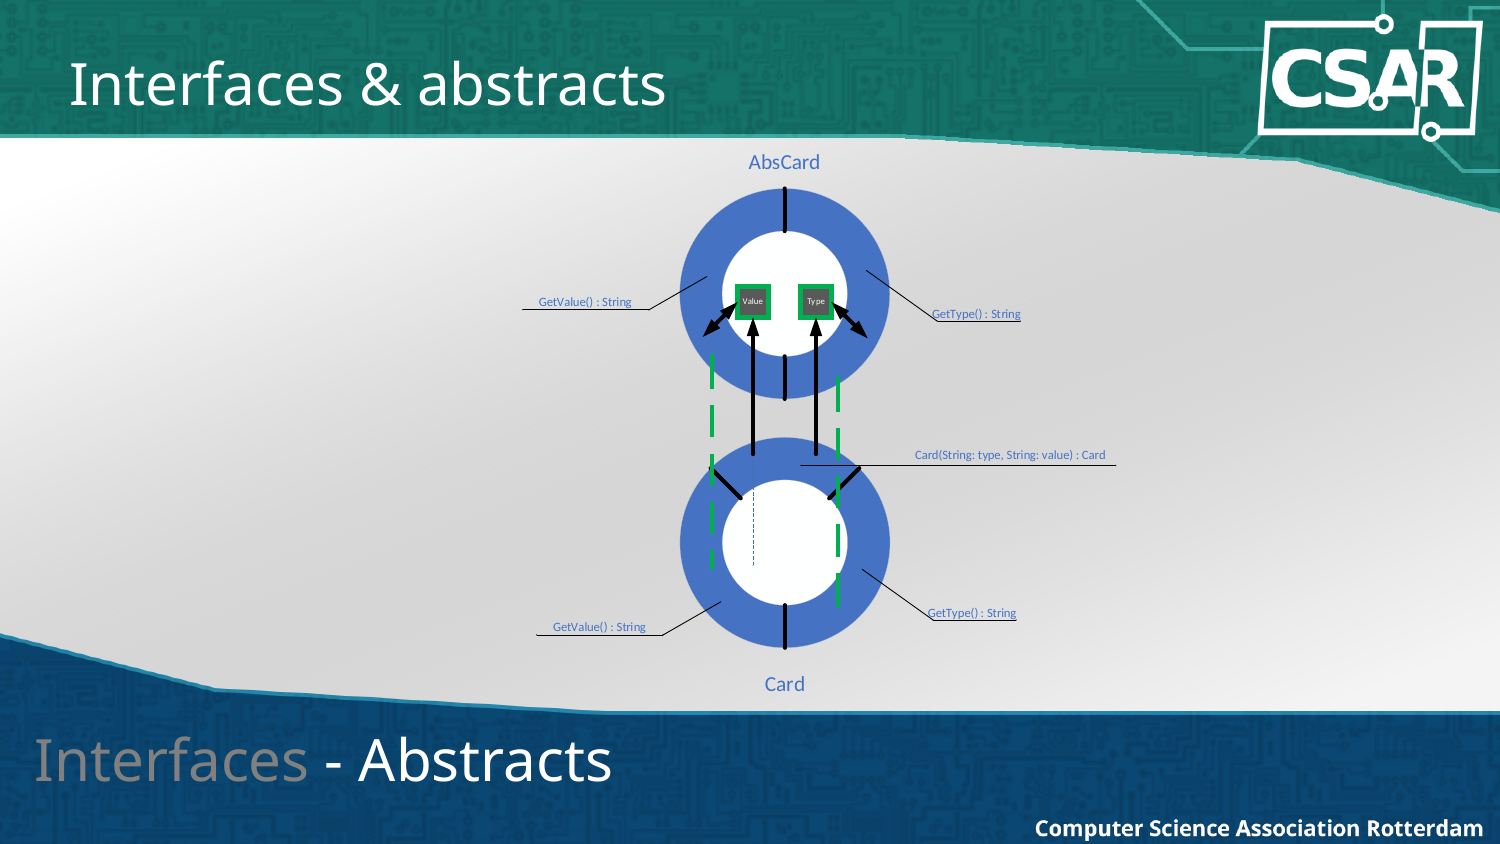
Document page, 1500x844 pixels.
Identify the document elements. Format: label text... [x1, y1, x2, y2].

picture [0, 0, 1500, 844]
title Interfaces & abstracts [54, 31, 1248, 126]
title Interfaces - Abstracts [19, 707, 1492, 802]
